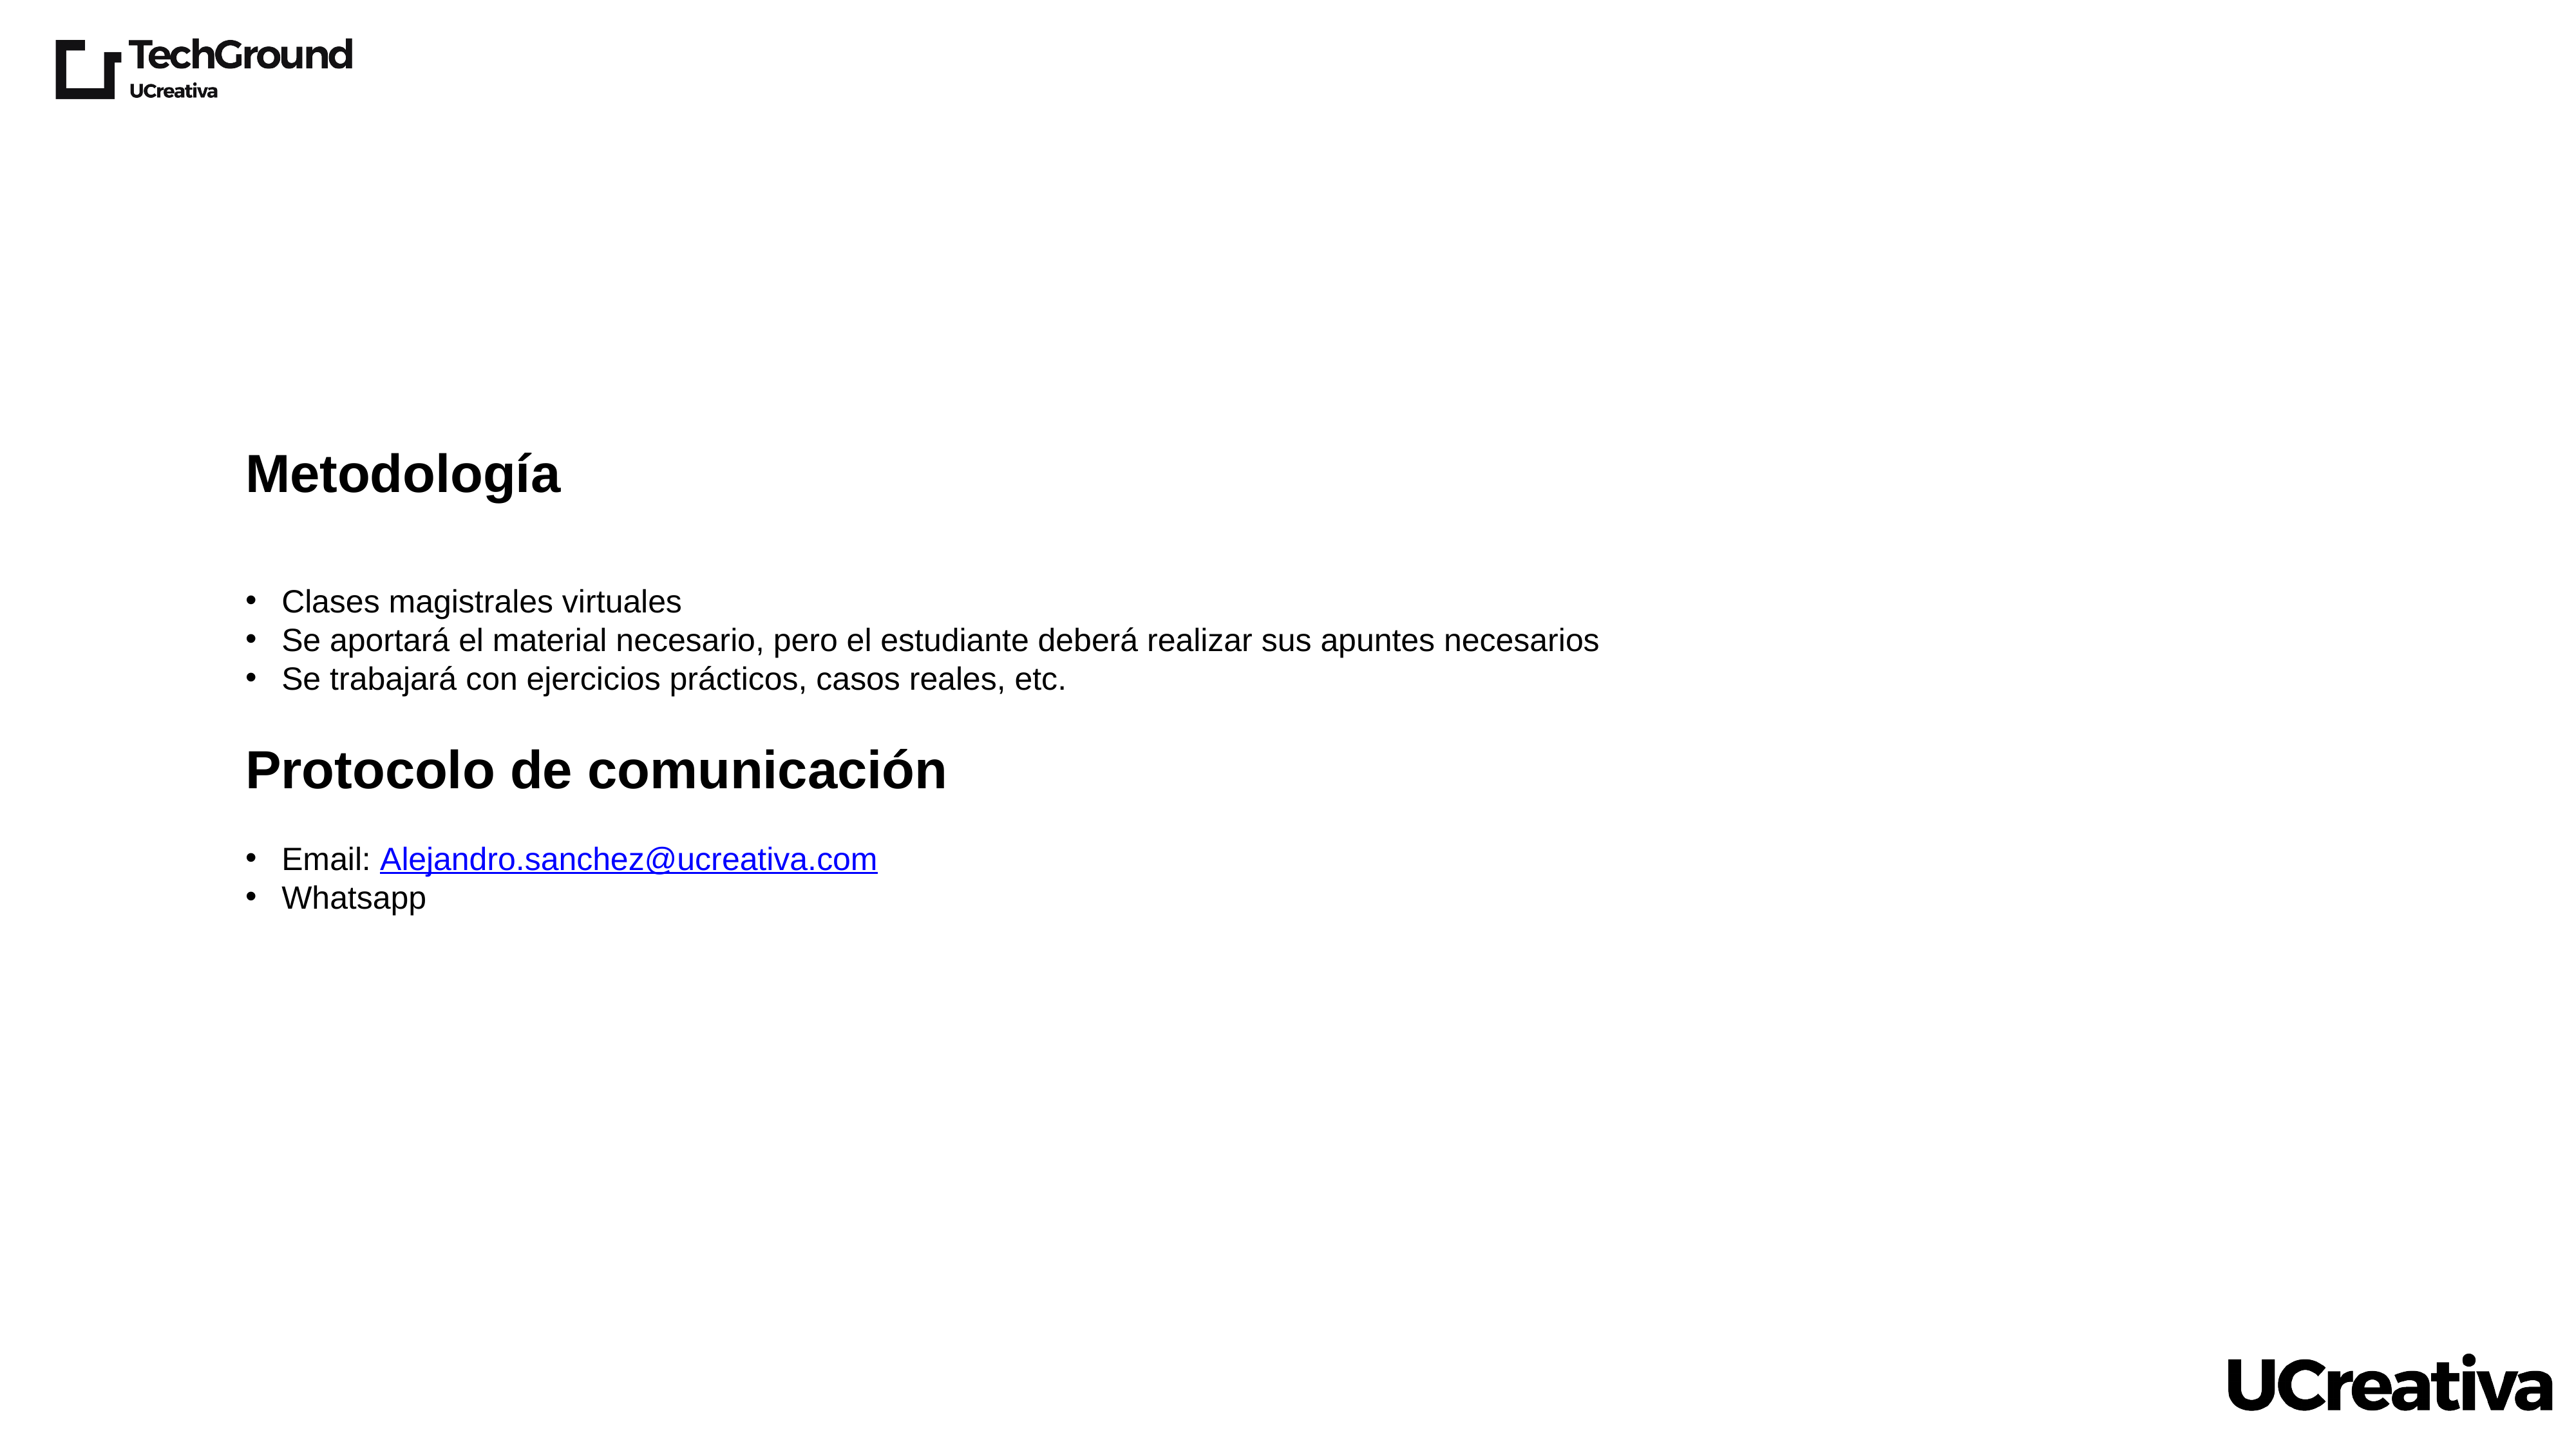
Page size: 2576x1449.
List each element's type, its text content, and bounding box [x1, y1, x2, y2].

picture [0, 0, 408, 138]
picture [2204, 1315, 2576, 1449]
text_box Metodología Clases magistrales virtuales Se aportará el material necesario, pero el estudiante deberá realizar sus apuntes necesarios Se trabajará con ejercicios prácticos, casos reales, etc. Protocolo de comunicación Email: Alejandro.sanchez@ucreativa.com Whatsapp [236, 433, 1611, 920]
